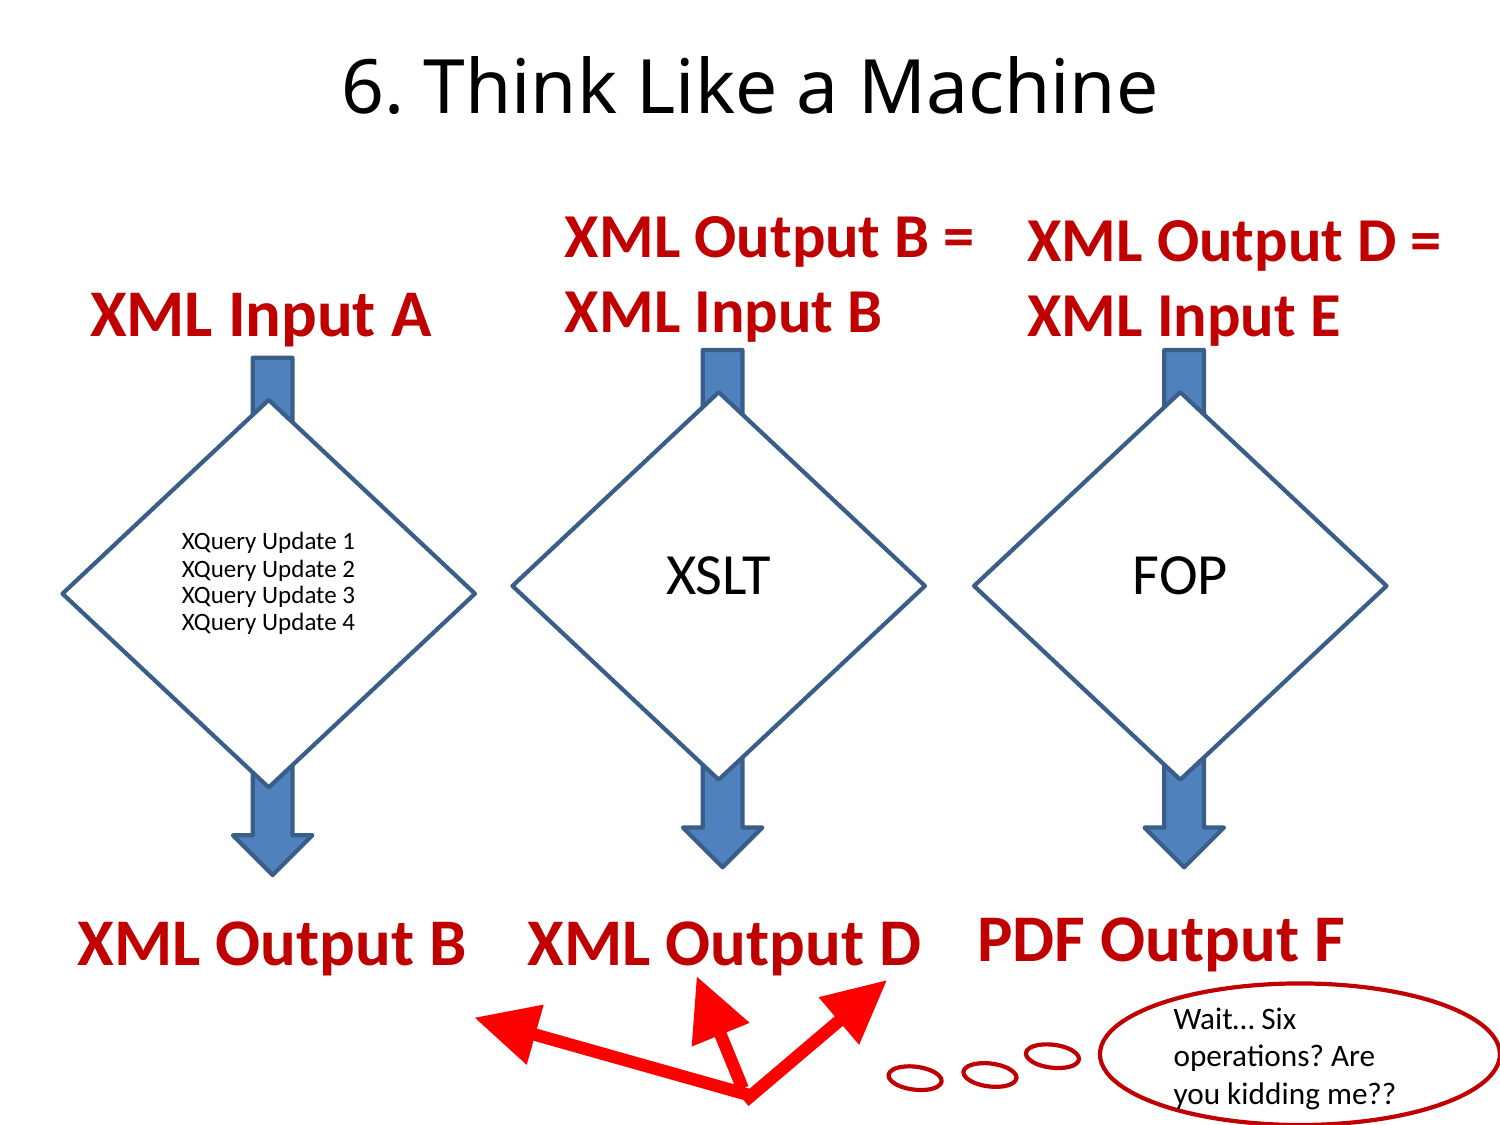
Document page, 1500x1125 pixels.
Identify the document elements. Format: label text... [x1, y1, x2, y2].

text_box XML Output B [62, 891, 507, 988]
text_box Wait… Six operations? Are you kidding me?? [1099, 983, 1500, 1125]
text_box [1025, 1044, 1079, 1069]
title 6. Think Like a Machine [75, 45, 1425, 233]
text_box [62, 357, 476, 876]
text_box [973, 349, 1387, 868]
text_box [963, 1063, 1017, 1087]
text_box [696, 976, 743, 1089]
list XML Input A [75, 262, 475, 357]
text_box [512, 187, 1026, 988]
text_box XML Output D = XML Input E [1028, 191, 1488, 358]
text_box PDF Output F [1029, 887, 1413, 984]
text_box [474, 1017, 694, 1095]
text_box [744, 980, 887, 1102]
text_box [892, 1066, 942, 1091]
